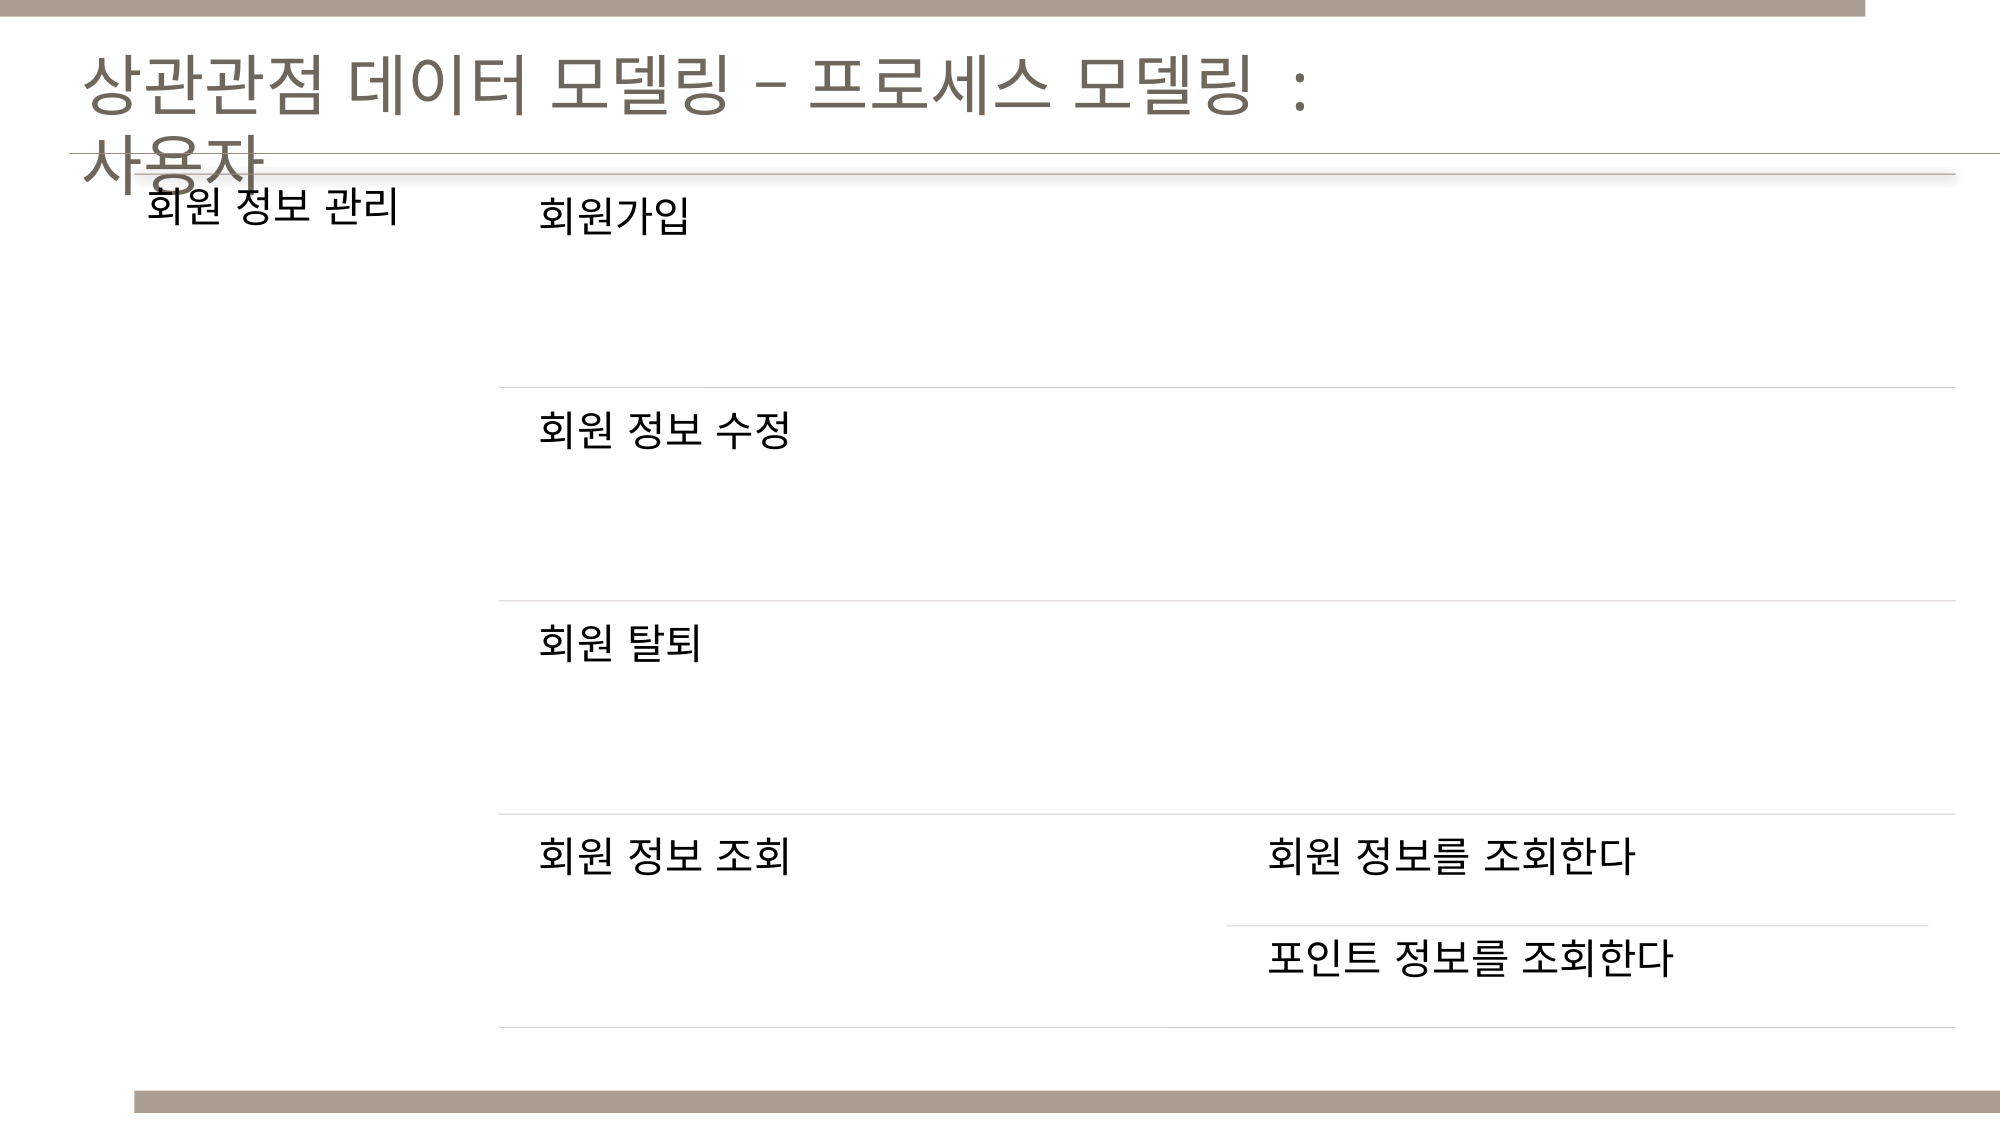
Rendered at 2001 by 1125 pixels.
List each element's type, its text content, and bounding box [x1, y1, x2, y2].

text_box 상관관점 데이터 모델링 – 프로세스 모델링 : 사용자 [67, 36, 1478, 212]
text_box [0, 0, 1866, 18]
text_box [133, 1090, 2000, 1114]
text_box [134, 174, 1956, 1039]
